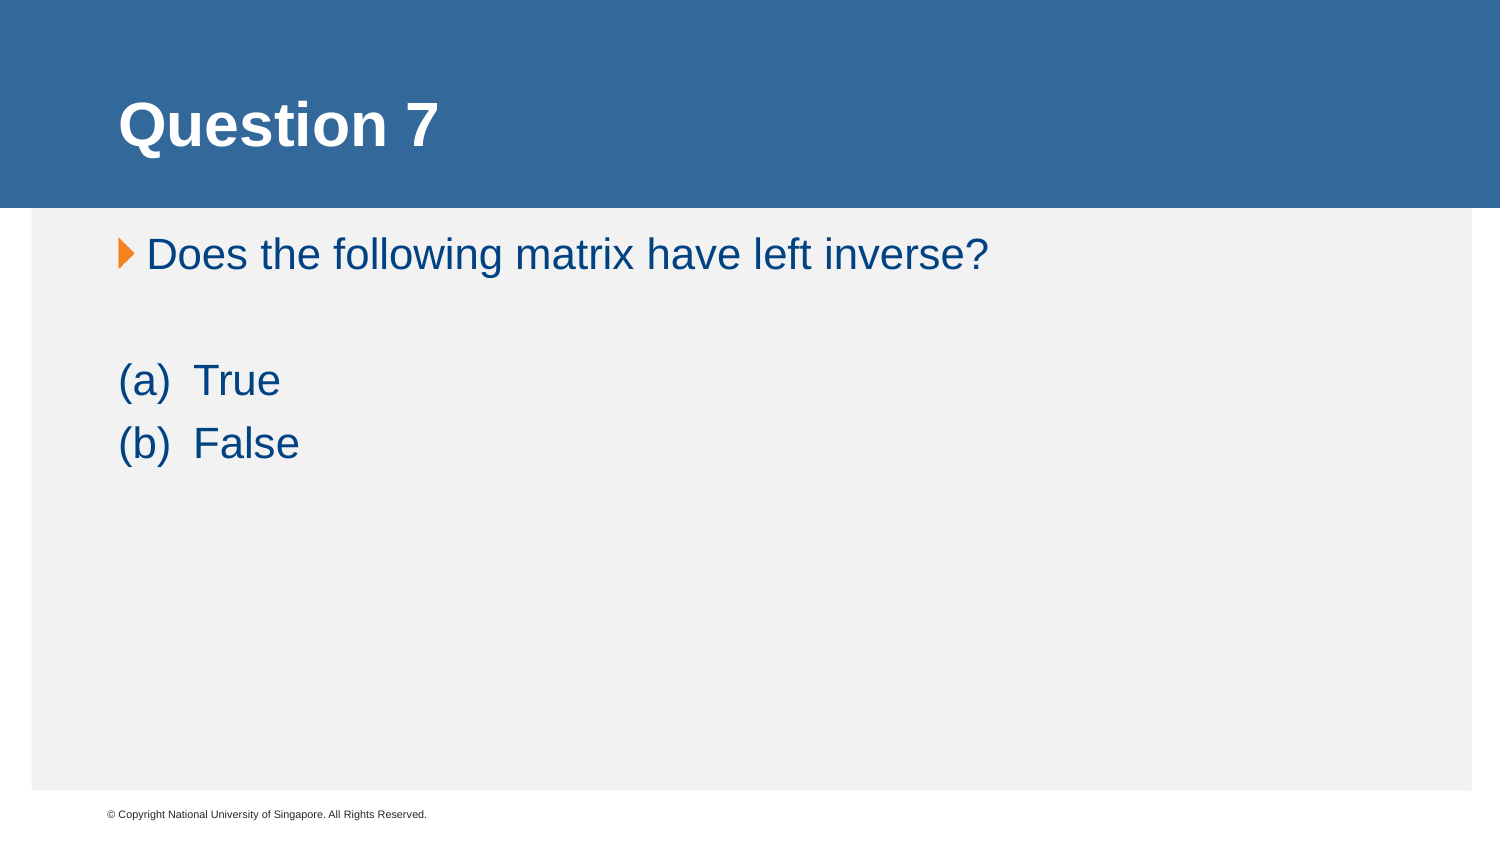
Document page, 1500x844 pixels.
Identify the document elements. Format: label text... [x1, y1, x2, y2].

picture [118, 237, 135, 269]
title Question 7 [103, 44, 1397, 208]
